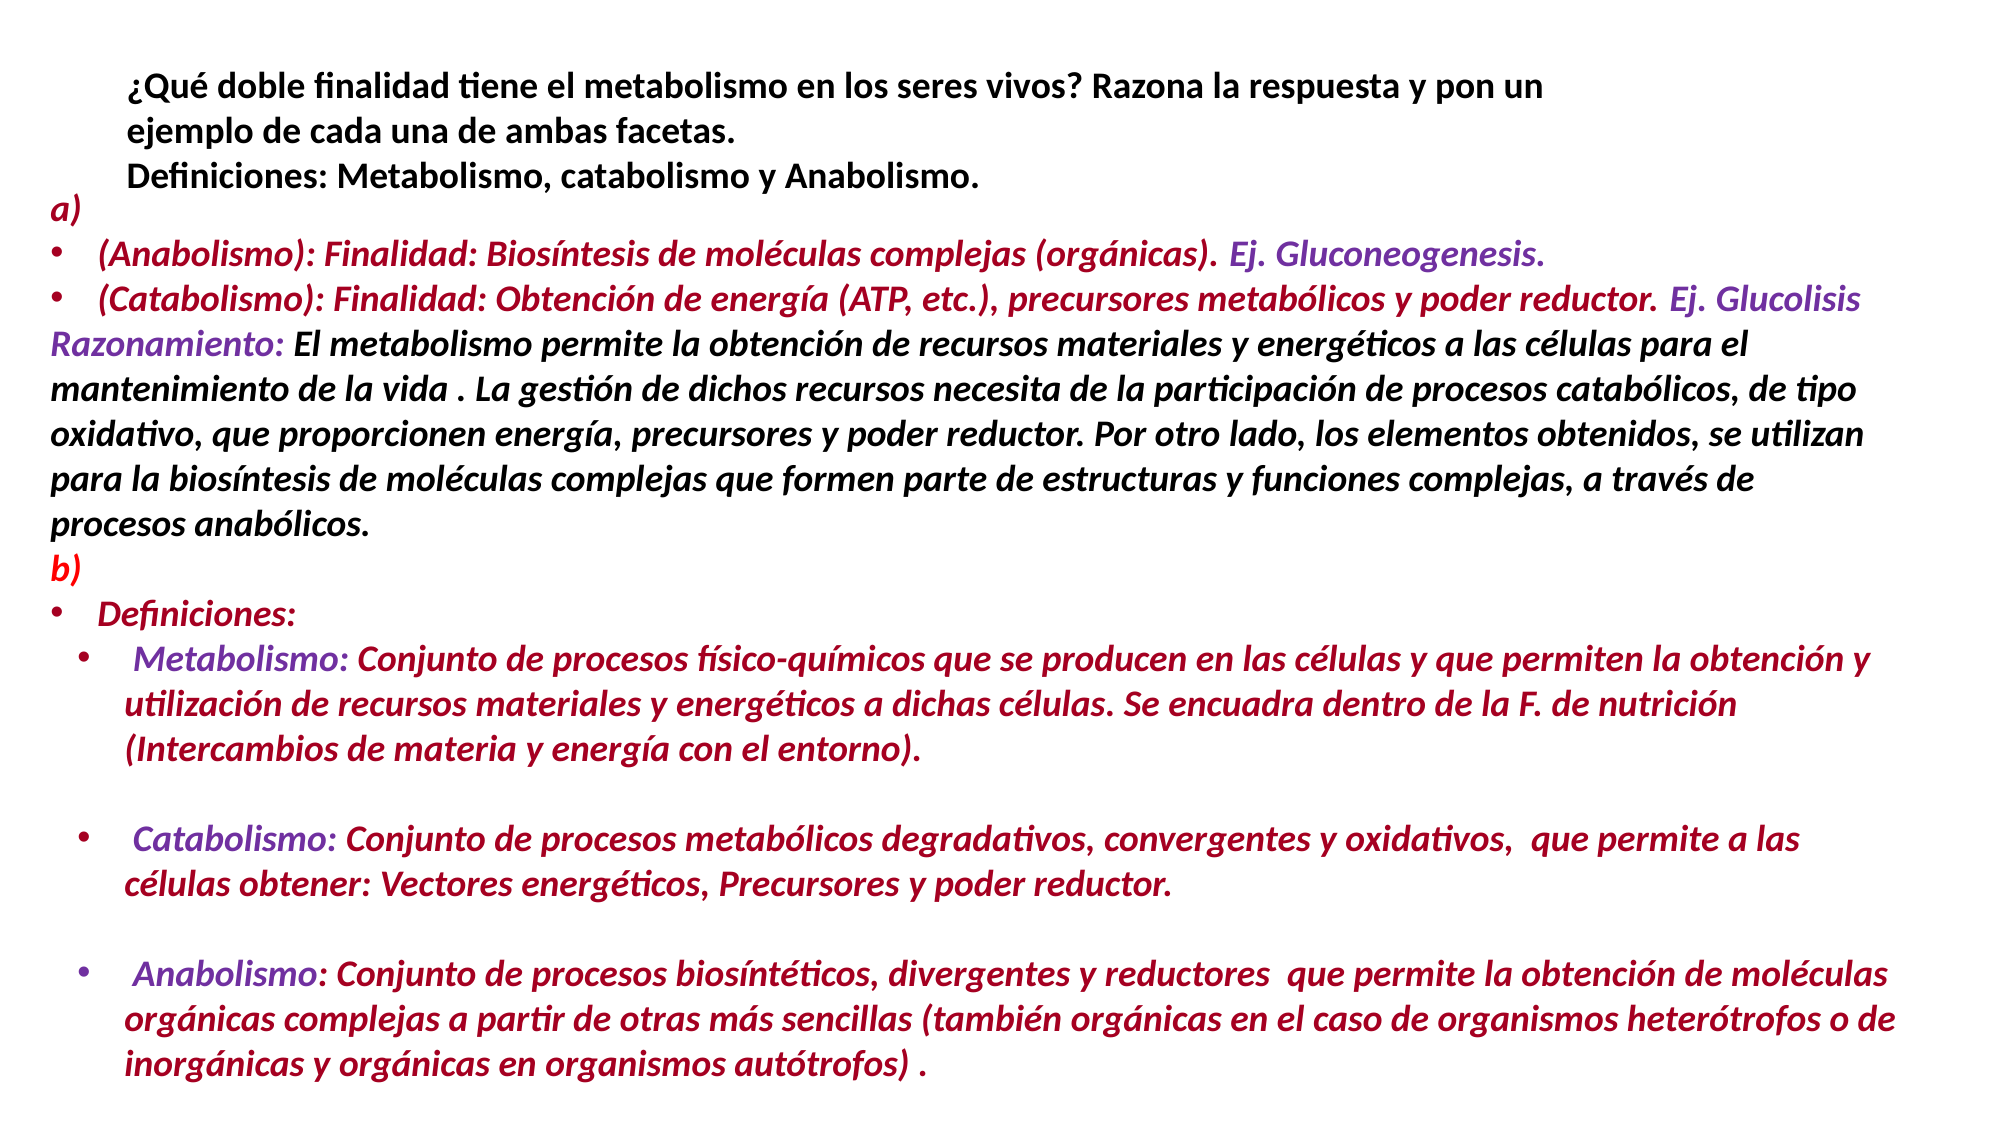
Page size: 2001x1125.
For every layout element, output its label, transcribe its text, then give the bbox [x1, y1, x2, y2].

text_box a) (Anabolismo): Finalidad: Biosíntesis de moléculas complejas (orgánicas). Ej. Gluconeogenesis. (Catabolismo): Finalidad: Obtención de energía (ATP, etc.), precursores metabólicos y poder reductor. Ej. Glucolisis Razonamiento: El metabolismo permite la obtención de recursos materiales y energéticos a las células para el mantenimiento de la vida . La gestión de dichos recursos necesita de la participación de procesos catabólicos, de tipo oxidativo, que proporcionen energía, precursores y poder reductor. Por otro lado, los elementos obtenidos, se utilizan para la biosíntesis de moléculas complejas que formen parte de estructuras y funciones complejas, a través de procesos anabólicos. b) Definiciones: Metabolismo: Conjunto de procesos físico-químicos que se producen en las células y que permiten la obtención y utilización de recursos materiales y energéticos a dichas células. Se encuadra dentro de la F. de nutrición (Intercambios de materia y energía con el entorno). Catabolismo: Conjunto de procesos metabólicos degradativos, convergentes y oxidativos, que permite a las células obtener: Vectores energéticos, Precursores y poder reductor. Anabolismo: Conjunto de procesos biosíntéticos, divergentes y reductores que permite la obtención de moléculas orgánicas complejas a partir de otras más sencillas (también orgánicas en el caso de organismos heterótrofos o de inorgánicas y orgánicas en organismos autótrofos) . [35, 176, 1917, 1092]
text_box ¿Qué doble finalidad tiene el metabolismo en los seres vivos? Razona la respuesta y pon un ejemplo de cada una de ambas facetas. Definiciones: Metabolismo, catabolismo y Anabolismo. [111, 53, 1644, 176]
